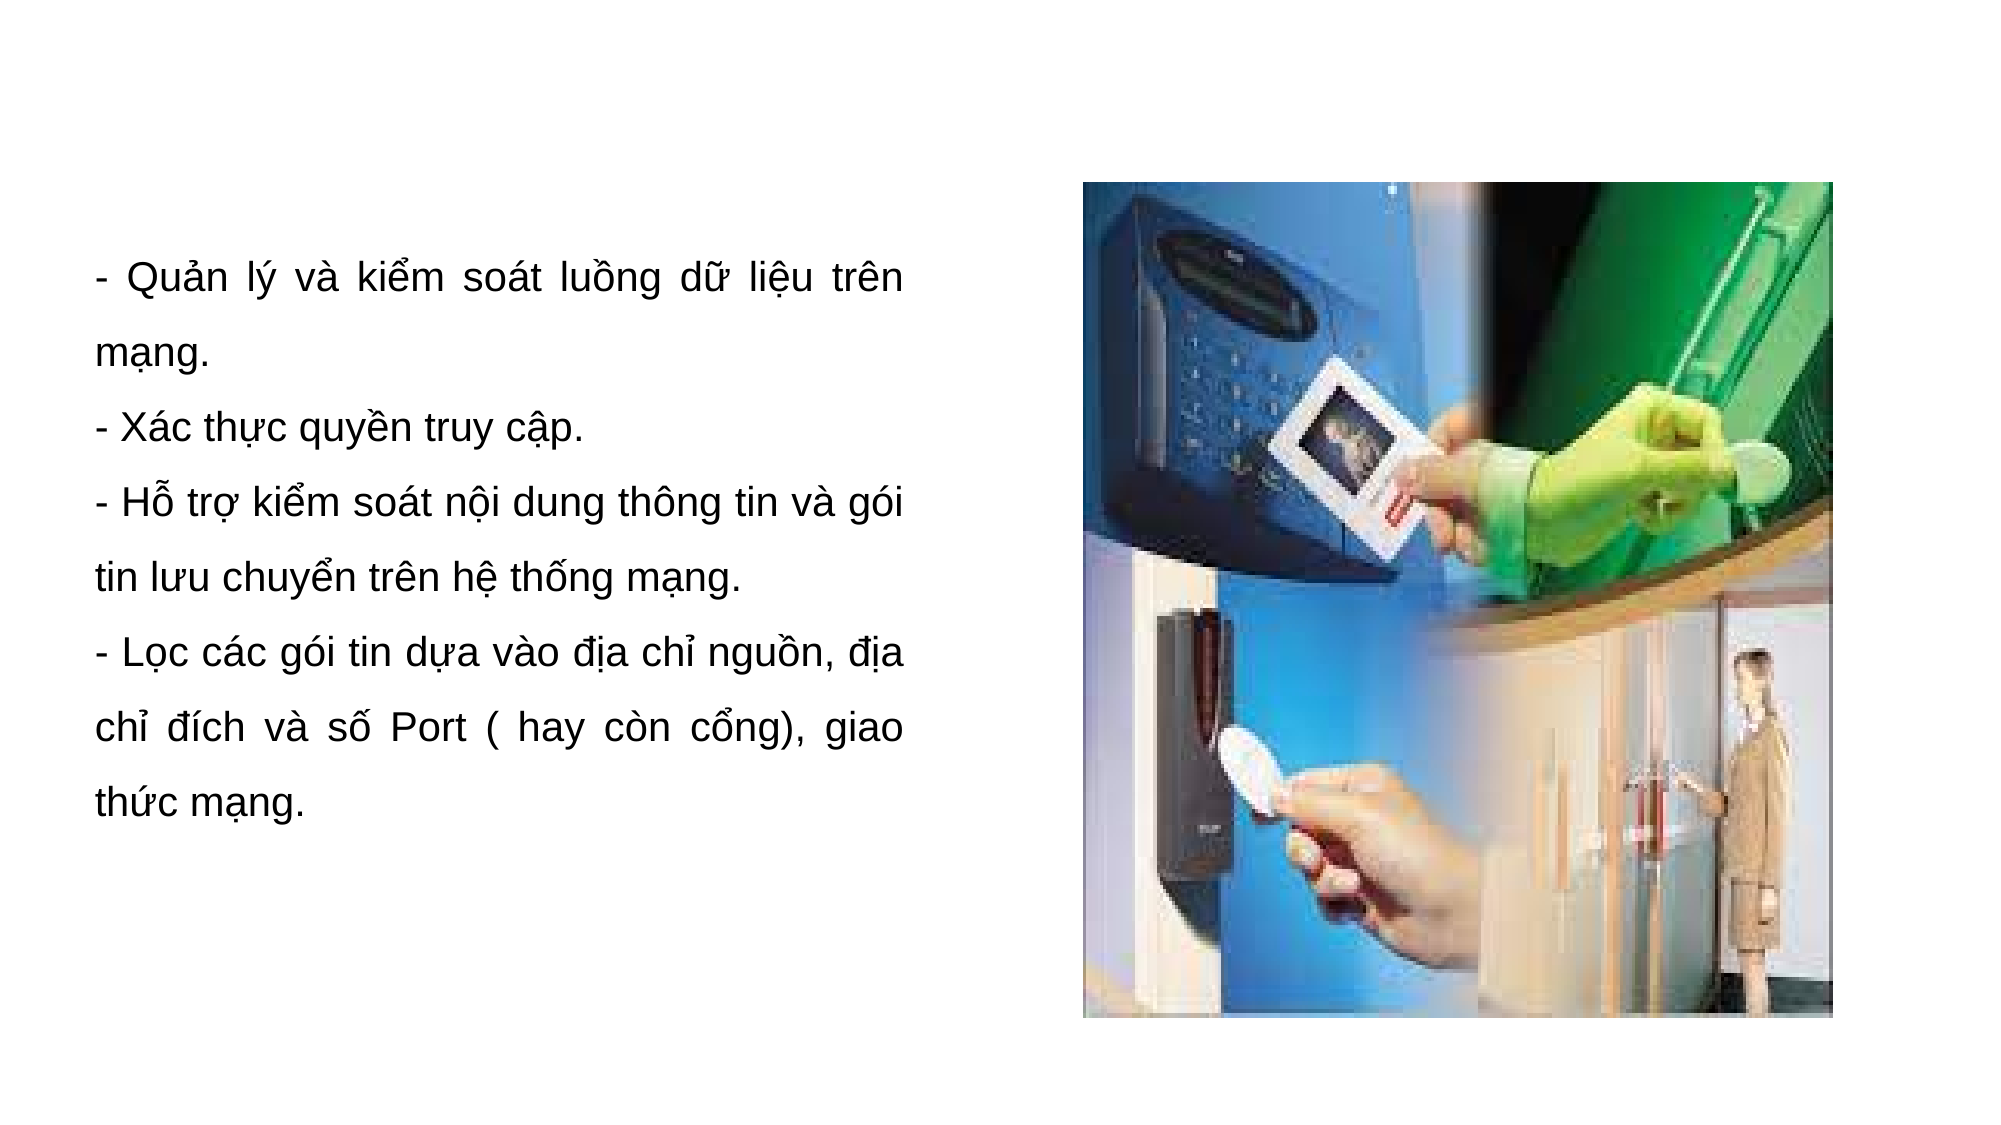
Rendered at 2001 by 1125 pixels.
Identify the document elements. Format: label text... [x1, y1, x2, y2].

text_box - Quản lý và kiểm soát luồng dữ liệu trên mạng. - Xác thực quyền truy cập. - Hỗ trợ kiểm soát nội dung thông tin và gói tin lưu chuyển trên hệ thống mạng. - Lọc các gói tin dựa vào địa chỉ nguồn, địa chỉ đích và số Port ( hay còn cổng), giao thức mạng. [80, 217, 920, 975]
picture [1083, 182, 1833, 1018]
